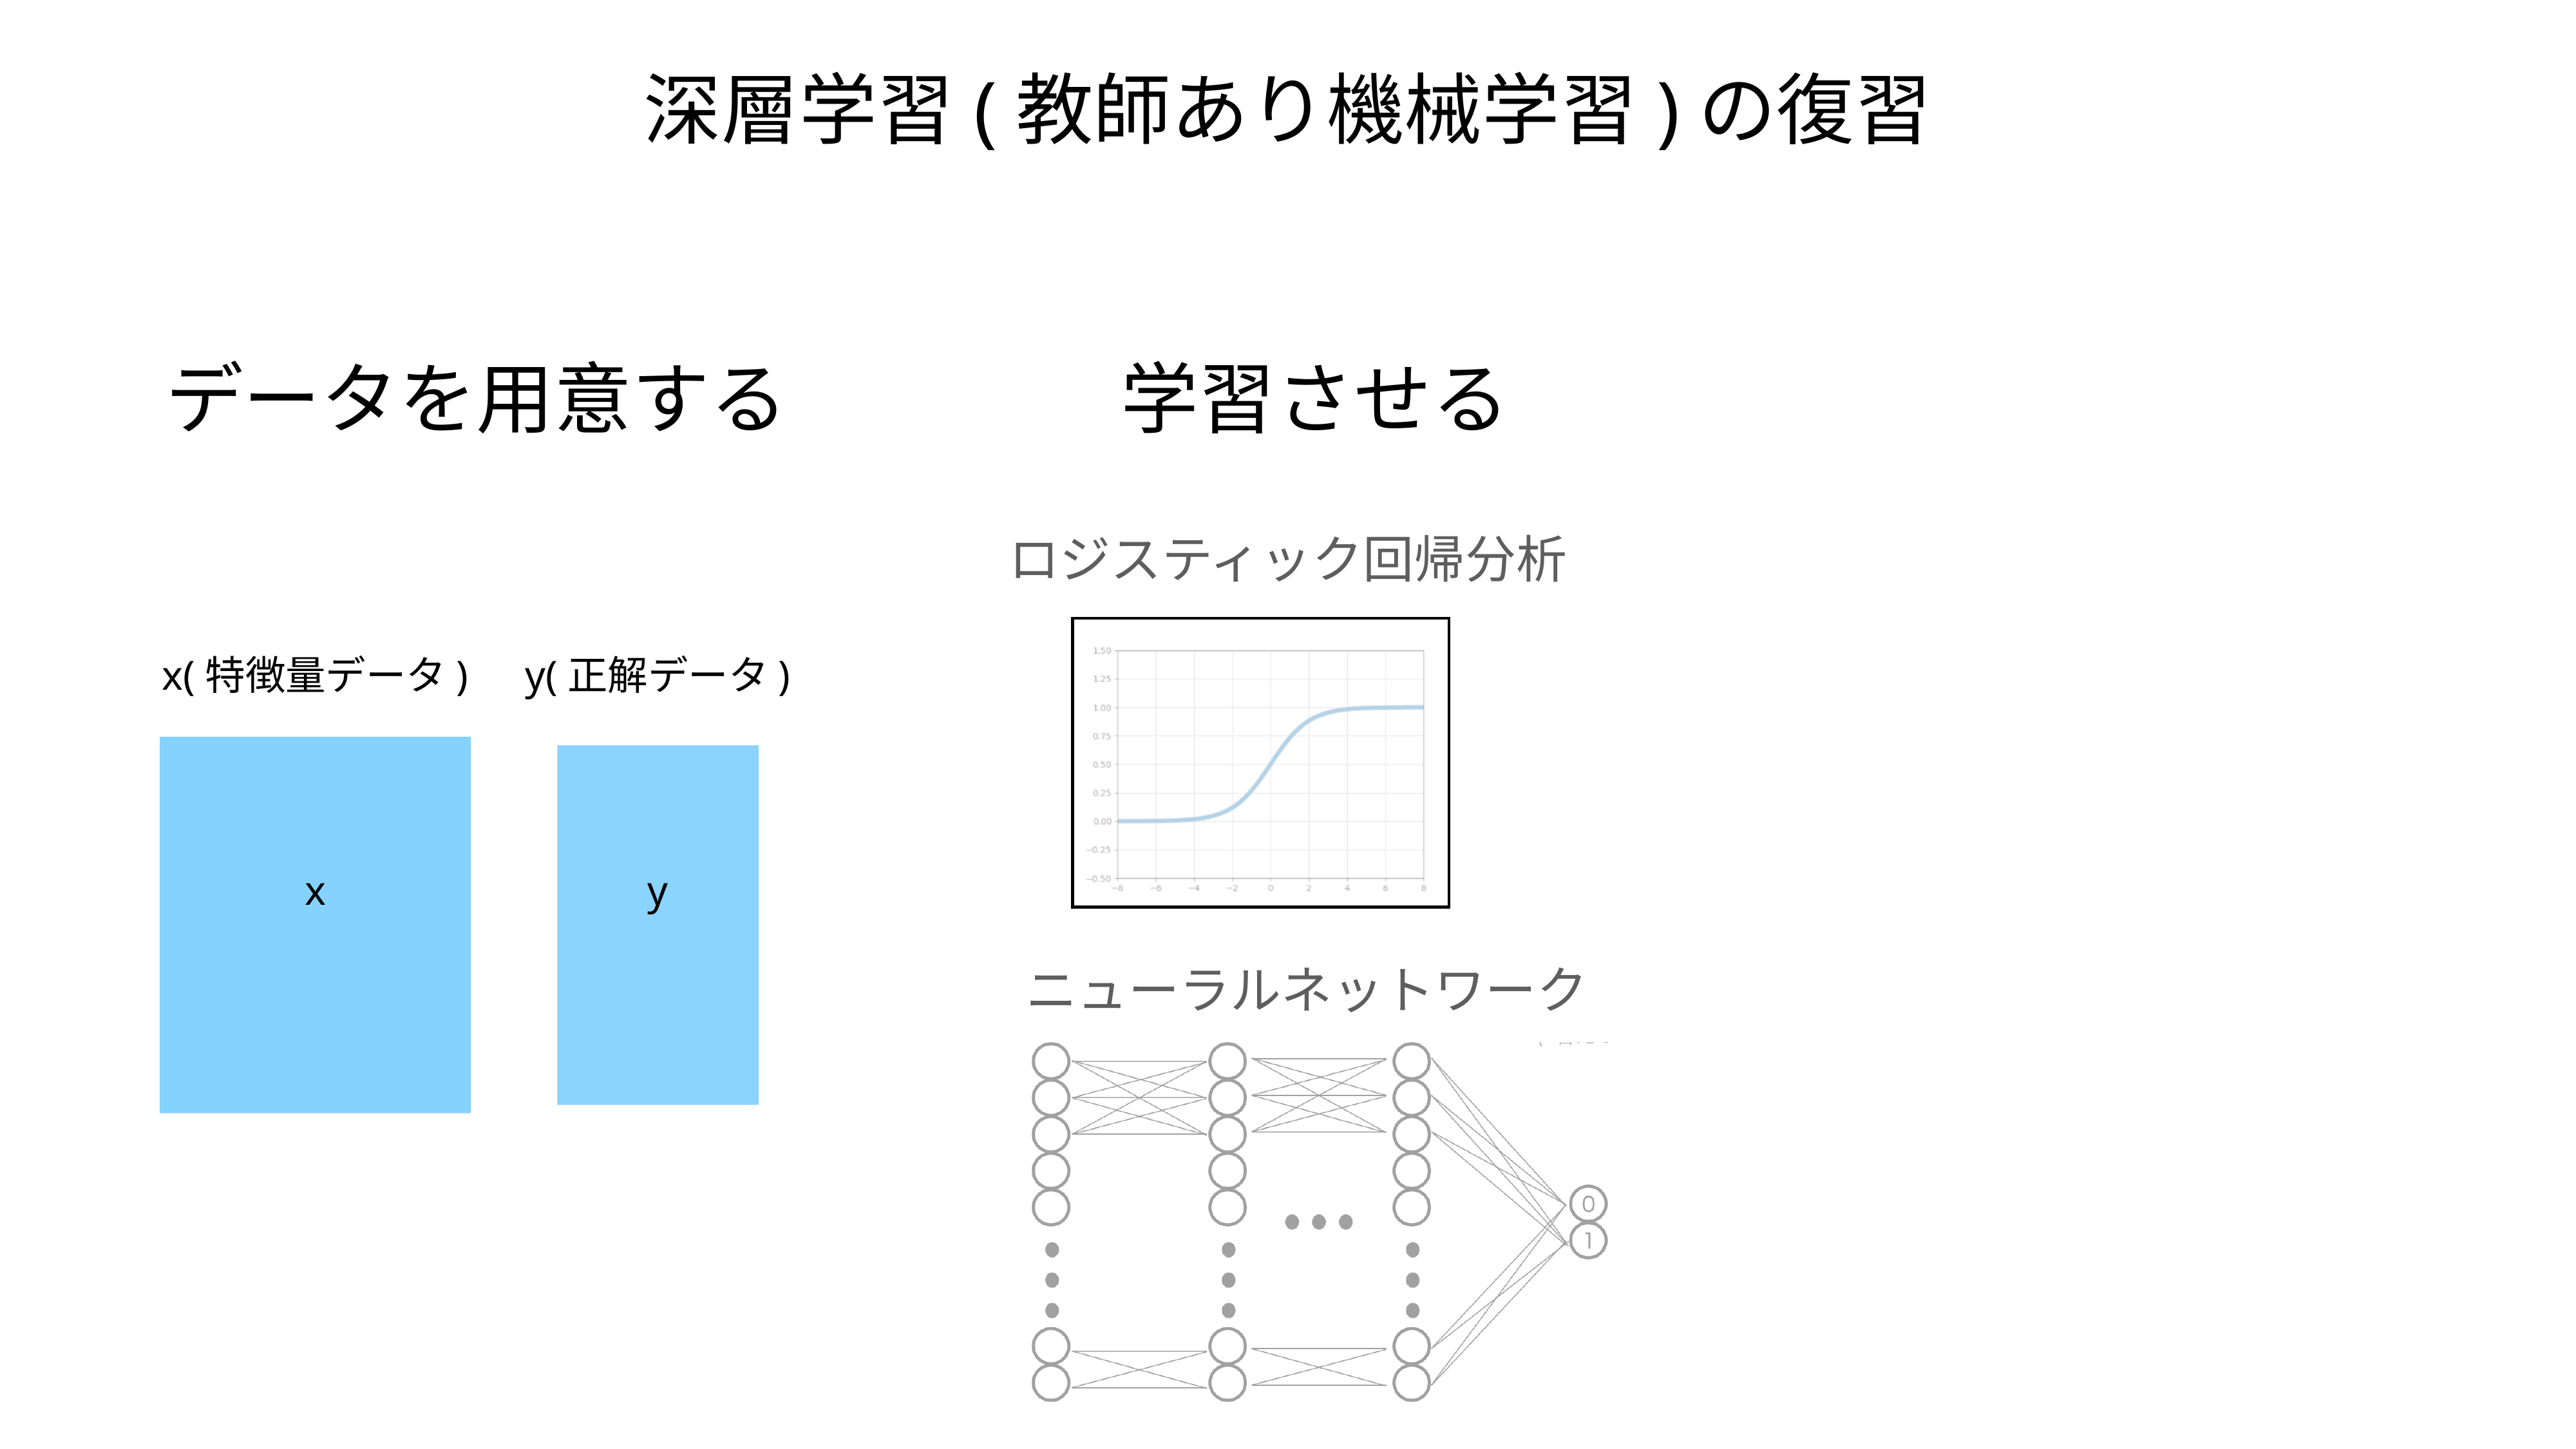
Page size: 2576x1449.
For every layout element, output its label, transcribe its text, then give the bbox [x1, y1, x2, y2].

text_box ニューラルネットワーク [1021, 952, 1593, 1025]
text_box ロジスティック回帰分析 [1003, 521, 1573, 594]
text_box 学習させる [1115, 354, 1515, 450]
text_box データを用意する [160, 354, 793, 450]
text_box y [642, 859, 674, 919]
text_box 深層学習(教師あり機械学習)の復習 [638, 65, 1938, 160]
text_box x [299, 859, 332, 919]
picture [1074, 619, 1448, 906]
picture [1005, 1042, 1609, 1410]
text_box y(正解データ) [520, 644, 796, 703]
text_box x(特徴量データ) [156, 644, 474, 703]
text_box [557, 745, 759, 1105]
text_box [160, 737, 471, 1113]
